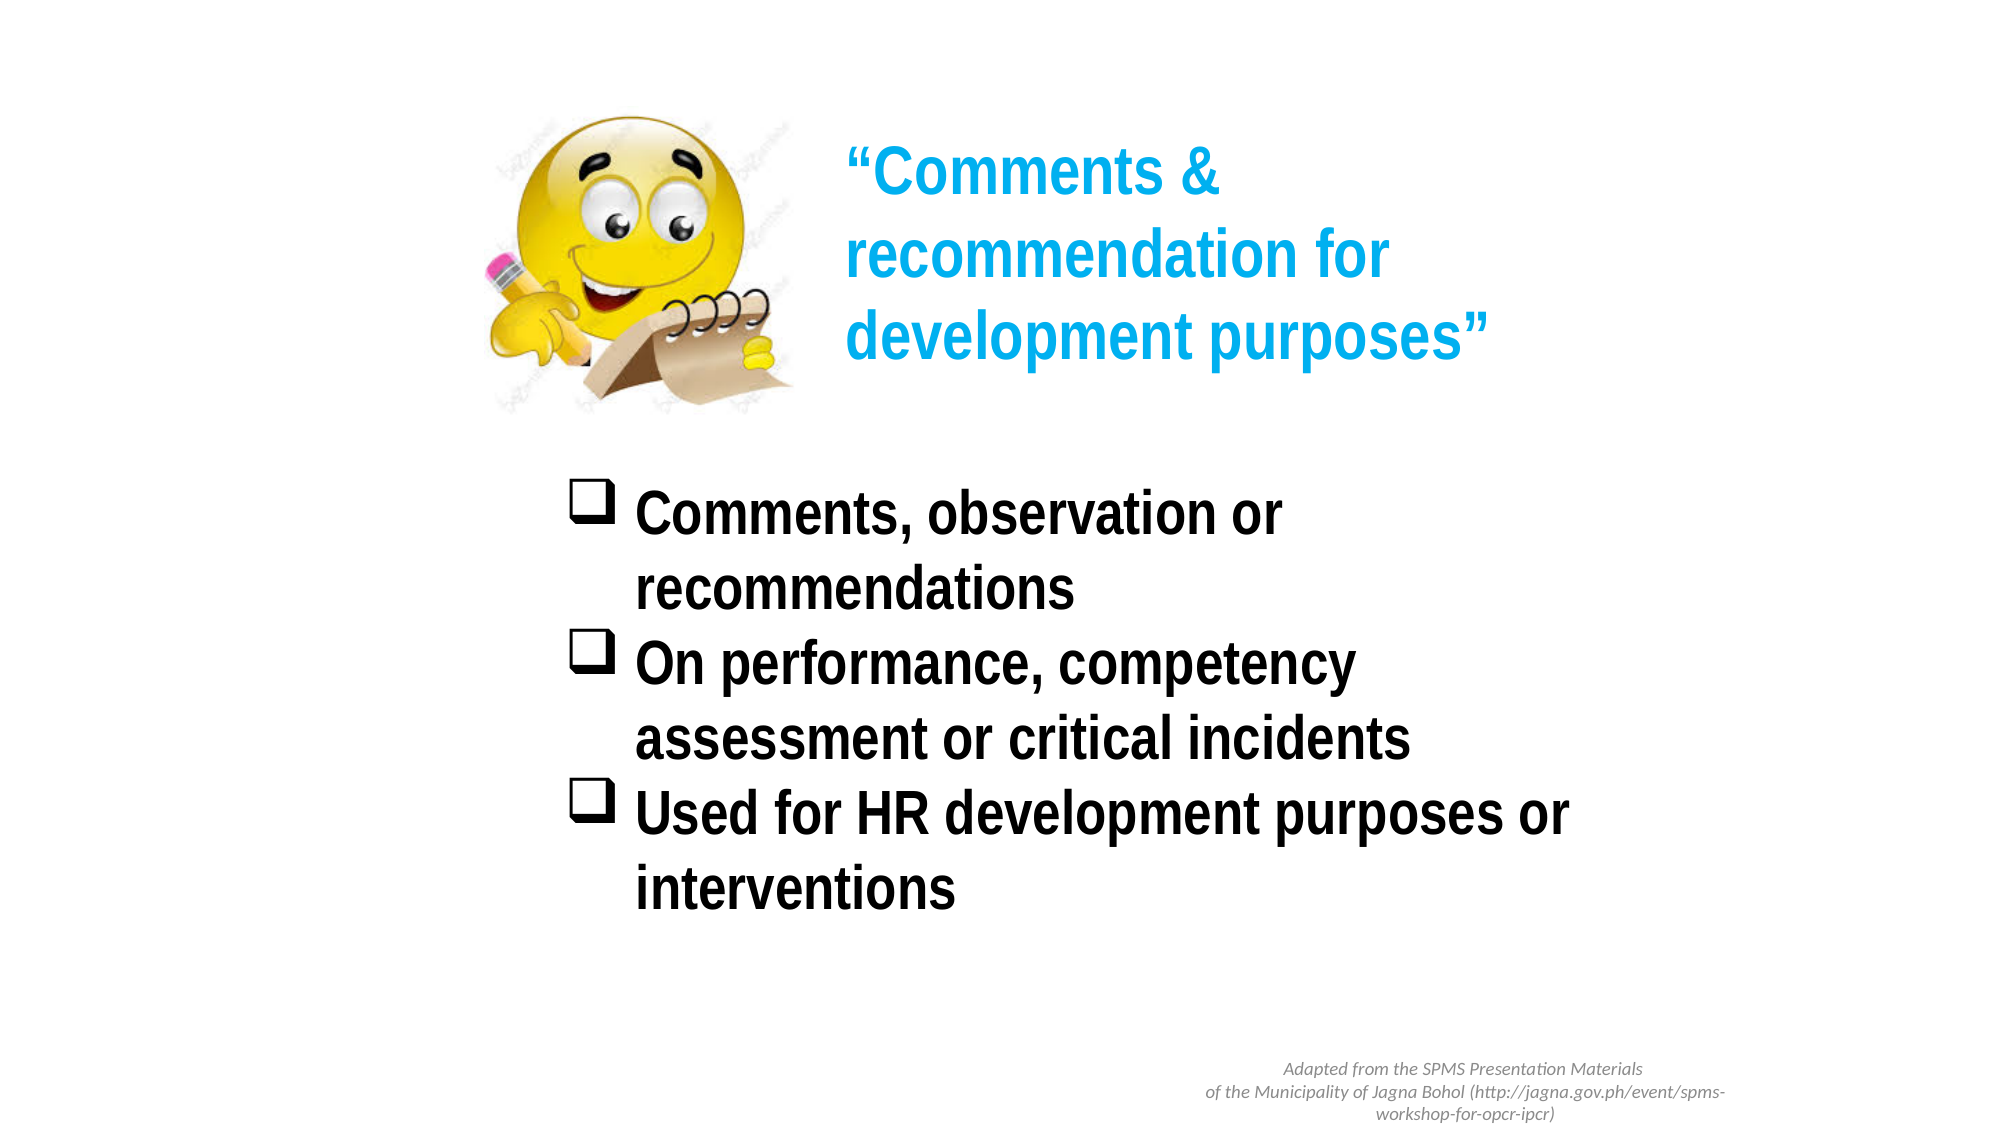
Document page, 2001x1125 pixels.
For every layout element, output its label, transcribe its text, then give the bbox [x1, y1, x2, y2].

text_box Comments, observation or recommendations On performance, competency assessment or critical incidents Used for HR development purposes or interventions [553, 462, 1594, 922]
picture [484, 106, 795, 416]
footer Adapted from the SPMS Presentation Materials of the Municipality of Jagna Bohol (http://jagna.gov.ph/event/spms-workshop-for-opcr-ipcr) [1175, 1060, 1756, 1121]
text_box “Comments & recommendation for development purposes” [834, 148, 1594, 374]
